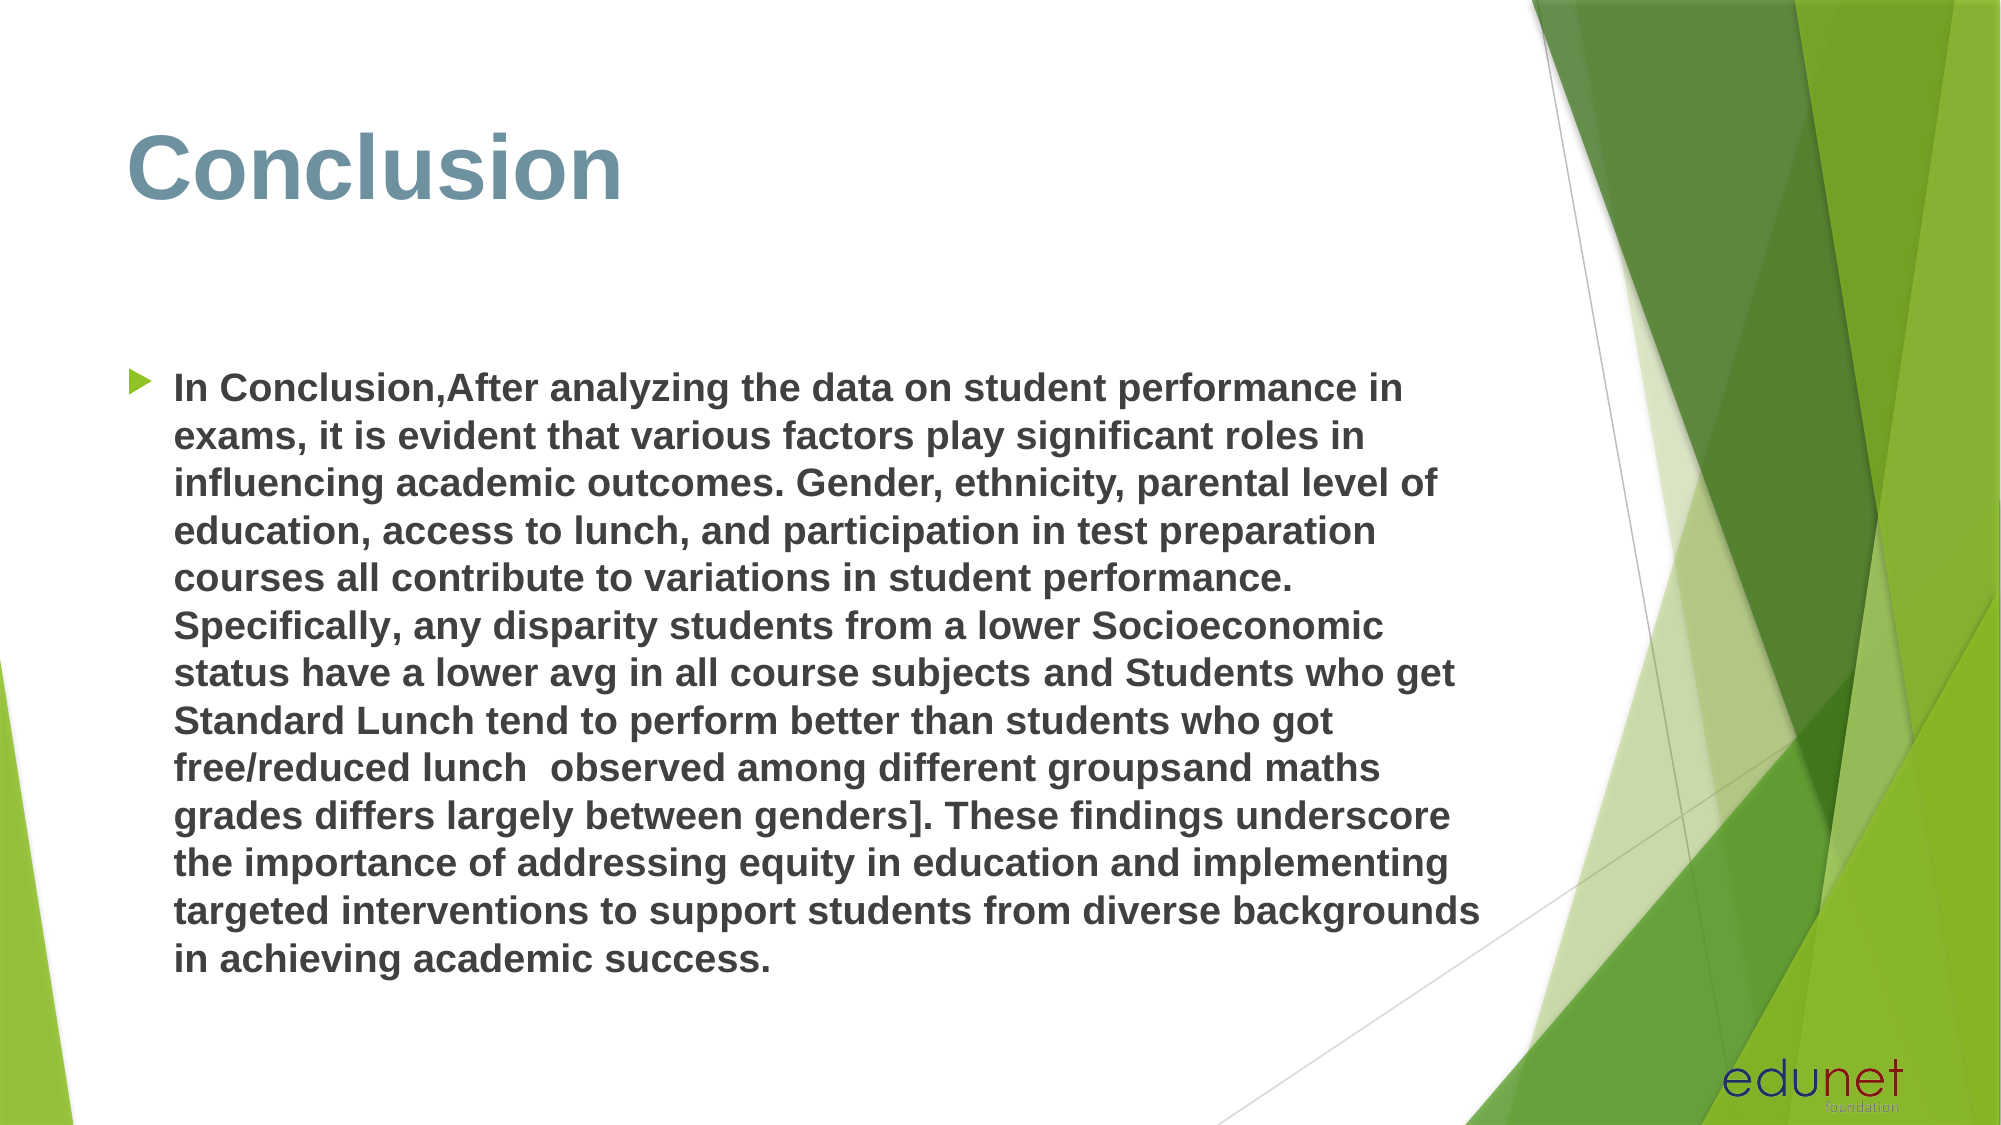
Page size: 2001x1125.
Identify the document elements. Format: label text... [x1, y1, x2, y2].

list In Conclusion,After analyzing the data on student performance in exams, it is evident that various factors play significant roles in influencing academic outcomes. Gender, ethnicity, parental level of education, access to lunch, and participation in test preparation courses all contribute to variations in student performance. Specifically, any disparity students from a lower Socioeconomic status have a lower avg in all course subjects and Students who get Standard Lunch tend to perform better than students who got free/reduced lunch observed among different groupsand maths grades differs largely between genders]. These findings underscore the importance of addressing equity in education and implementing targeted interventions to support students from diverse backgrounds in achieving academic success. [111, 354, 1522, 992]
picture [1719, 1056, 1905, 1116]
title Conclusion [111, 99, 1522, 317]
